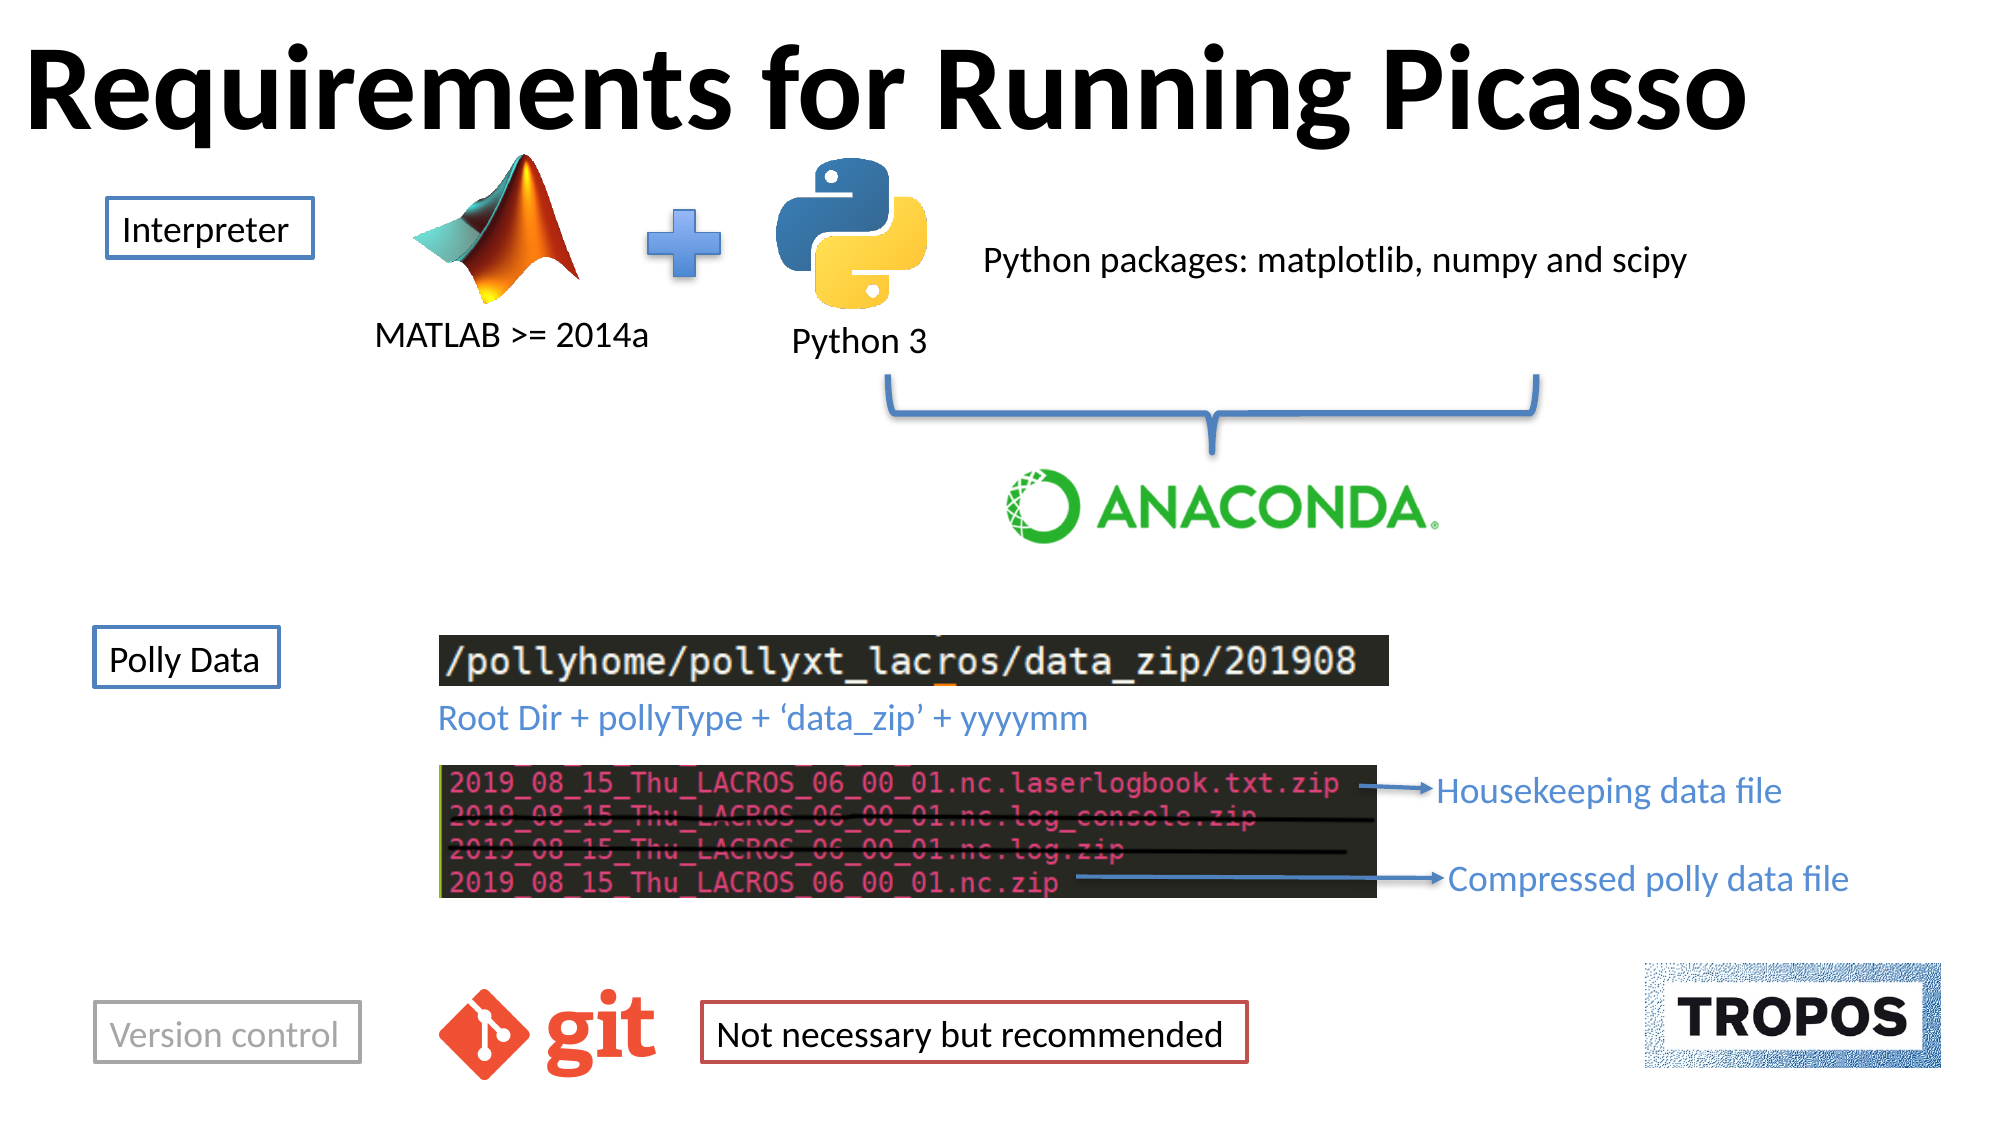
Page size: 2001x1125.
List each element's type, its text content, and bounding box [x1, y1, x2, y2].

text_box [94, 989, 1247, 1080]
picture [1645, 963, 1941, 1068]
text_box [107, 152, 1748, 582]
title Requirements for Running Picasso [0, 0, 1776, 180]
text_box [94, 626, 1878, 907]
